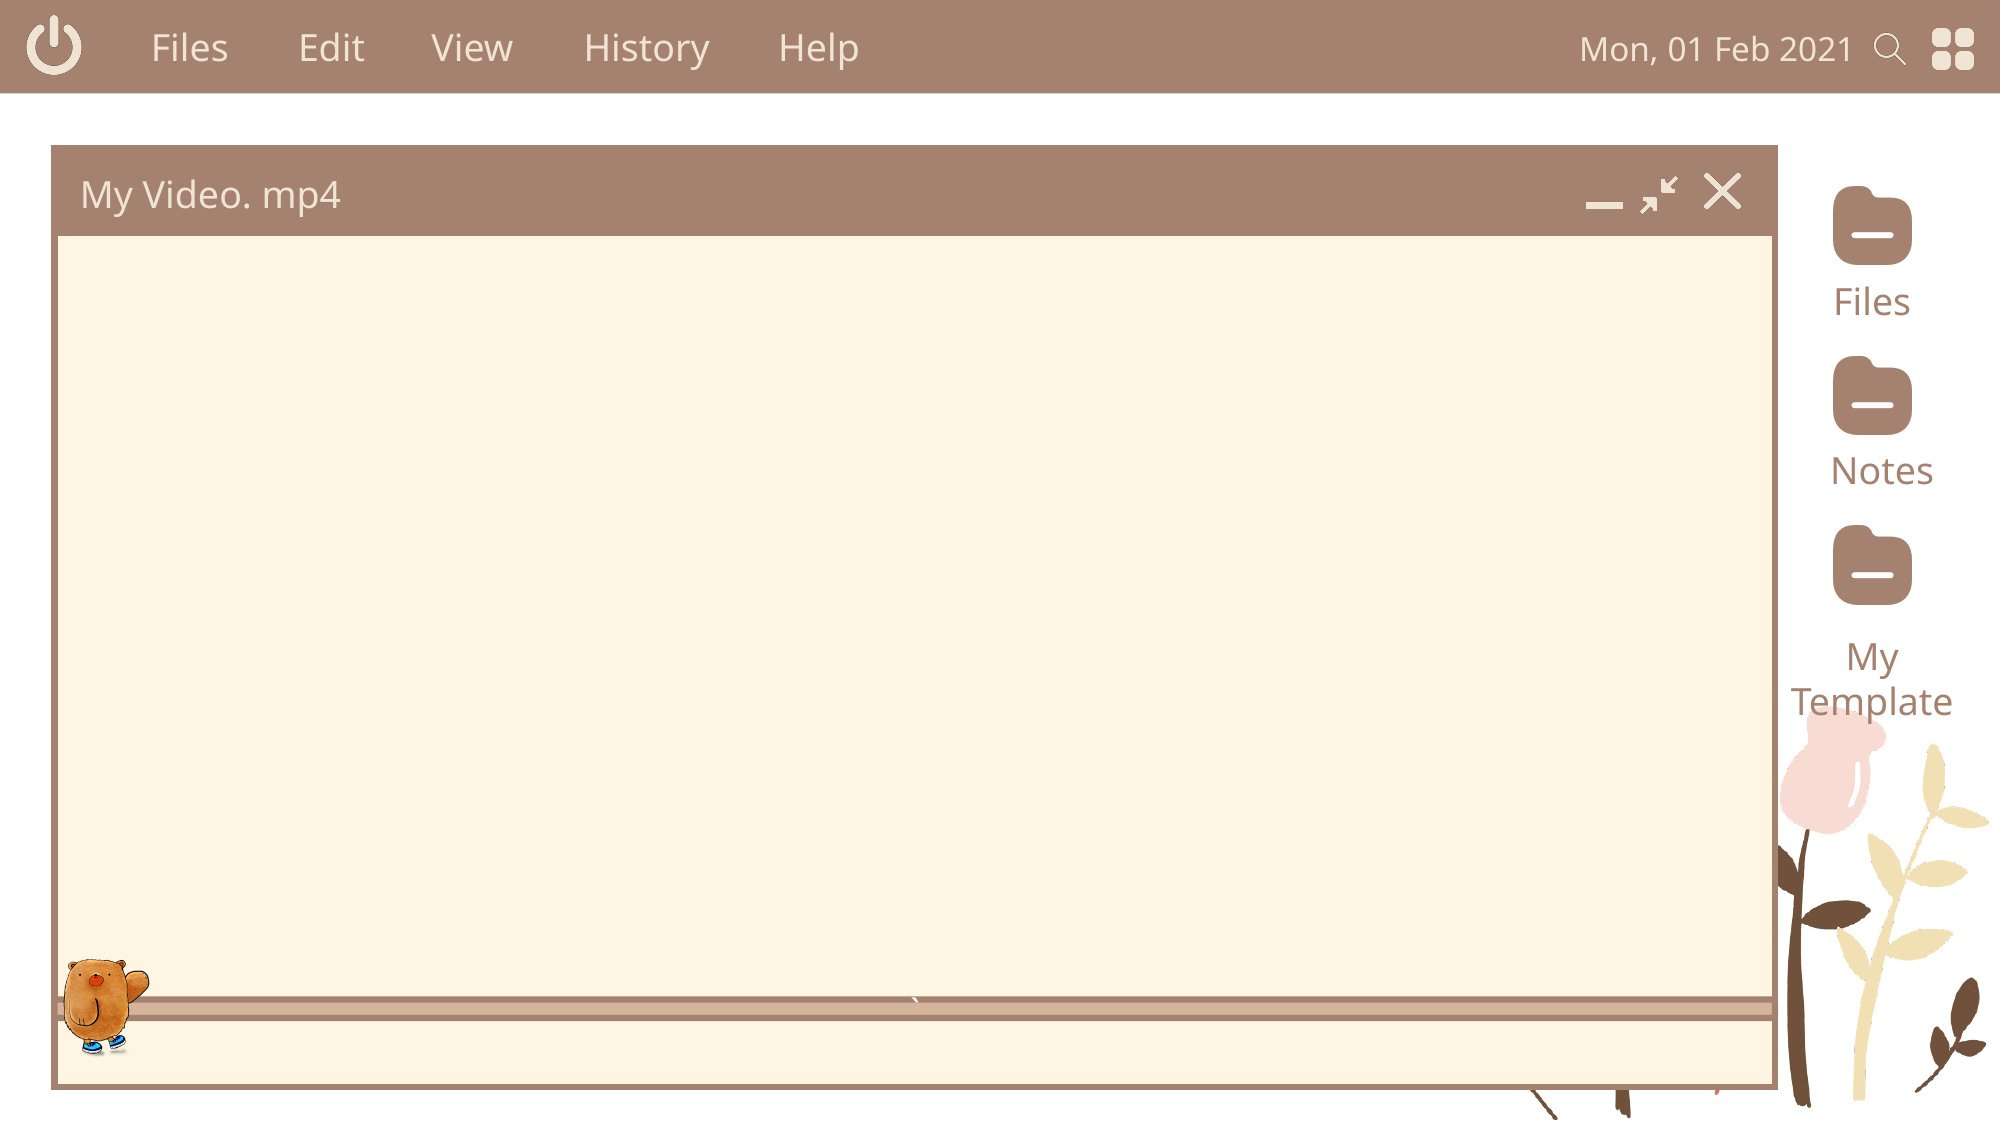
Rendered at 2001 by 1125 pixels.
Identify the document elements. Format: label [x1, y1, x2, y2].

picture [5, 914, 197, 1106]
text_box [0, 0, 2000, 94]
text_box [54, 147, 1775, 1087]
text_box [1761, 178, 1984, 732]
picture [1446, 706, 1989, 1121]
